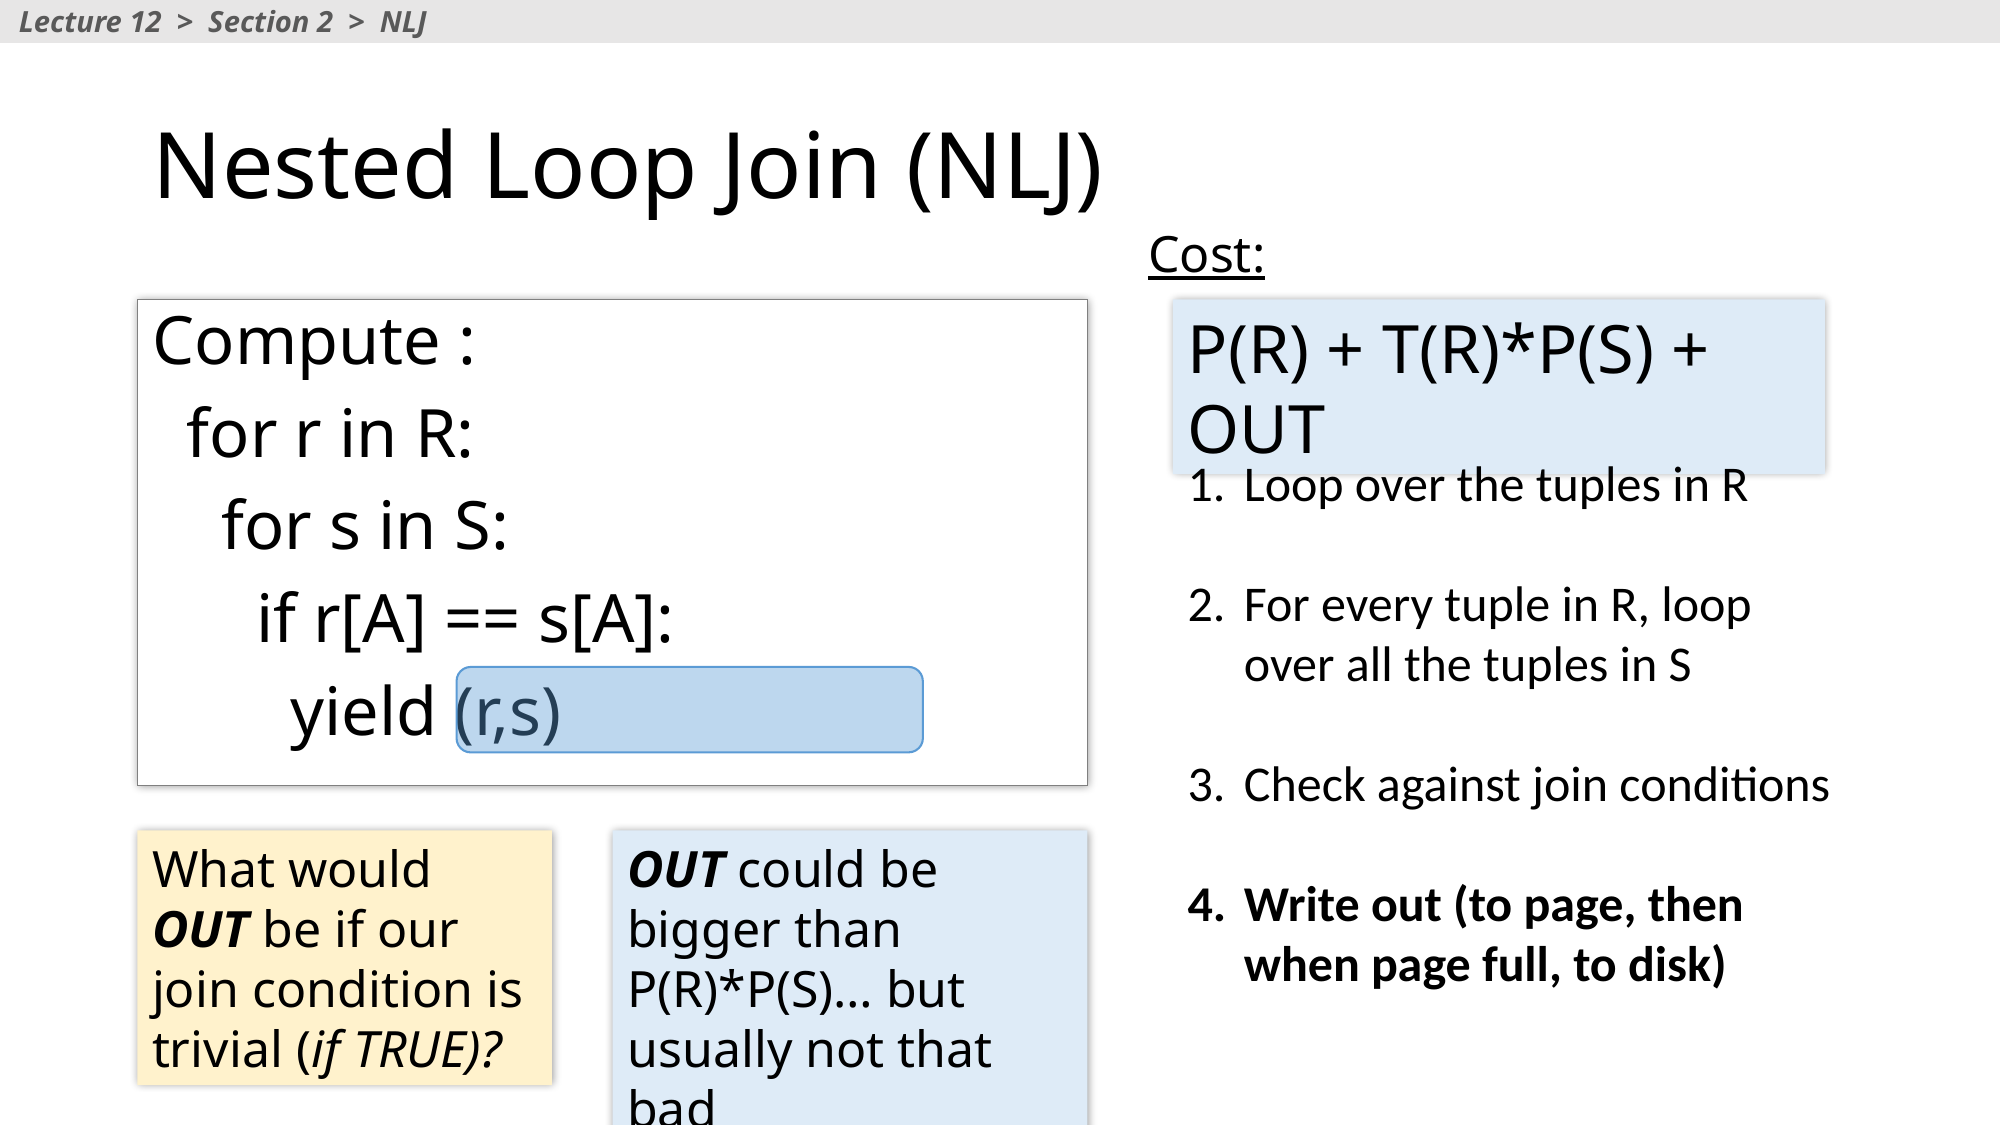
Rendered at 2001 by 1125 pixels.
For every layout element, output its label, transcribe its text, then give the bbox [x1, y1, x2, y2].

text_box OUT could be bigger than P(R)*P(S)… but usually not that bad [612, 830, 1088, 1125]
text_box Loop over the tuples in R For every tuple in R, loop over all the tuples in S Check against join conditions Write out (to page, then when page full, to disk) [1172, 444, 1863, 999]
text_box Cost: [1133, 214, 1294, 290]
title Nested Loop Join (NLJ) [137, 59, 1863, 278]
text_box What would OUT be if our join condition is trivial (if TRUE)? [137, 830, 552, 1086]
text_box [455, 665, 924, 754]
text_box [0, 0, 2000, 47]
text_box P(R) + T(R)*P(S) + OUT [1172, 299, 1825, 444]
